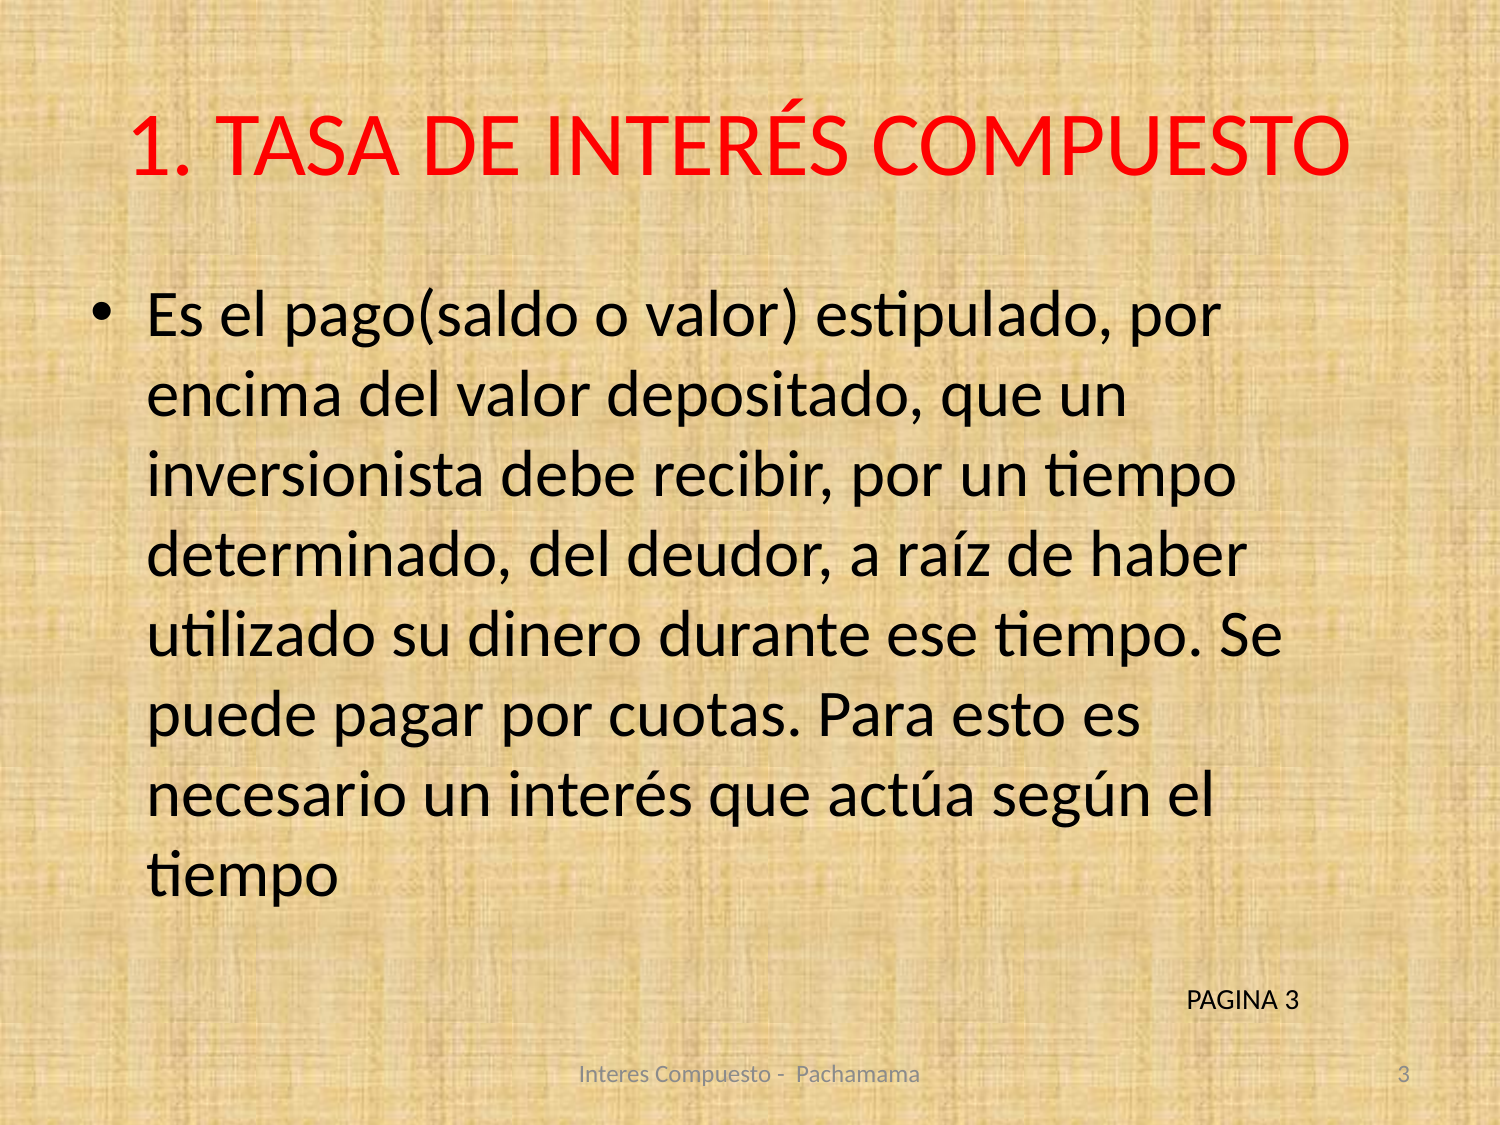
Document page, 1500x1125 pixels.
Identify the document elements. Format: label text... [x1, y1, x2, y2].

picture [0, 0, 1500, 1125]
slide_number 3 [1074, 1042, 1425, 1103]
footer Interes Compuesto - Pachamama [512, 1042, 988, 1103]
list Es el pago(saldo o valor) estipulado, por encima del valor depositado, que un inversionista debe recibir, por un tiempo determinado, del deudor, a raíz de haber utilizado su dinero durante ese tiempo. Se puede pagar por cuotas. Para esto es necesario un interés que actúa según el tiempo [75, 262, 1425, 1005]
title 1. TASA DE INTERÉS COMPUESTO [75, 45, 1425, 233]
text_box PAGINA 3 [1171, 972, 1325, 1023]
